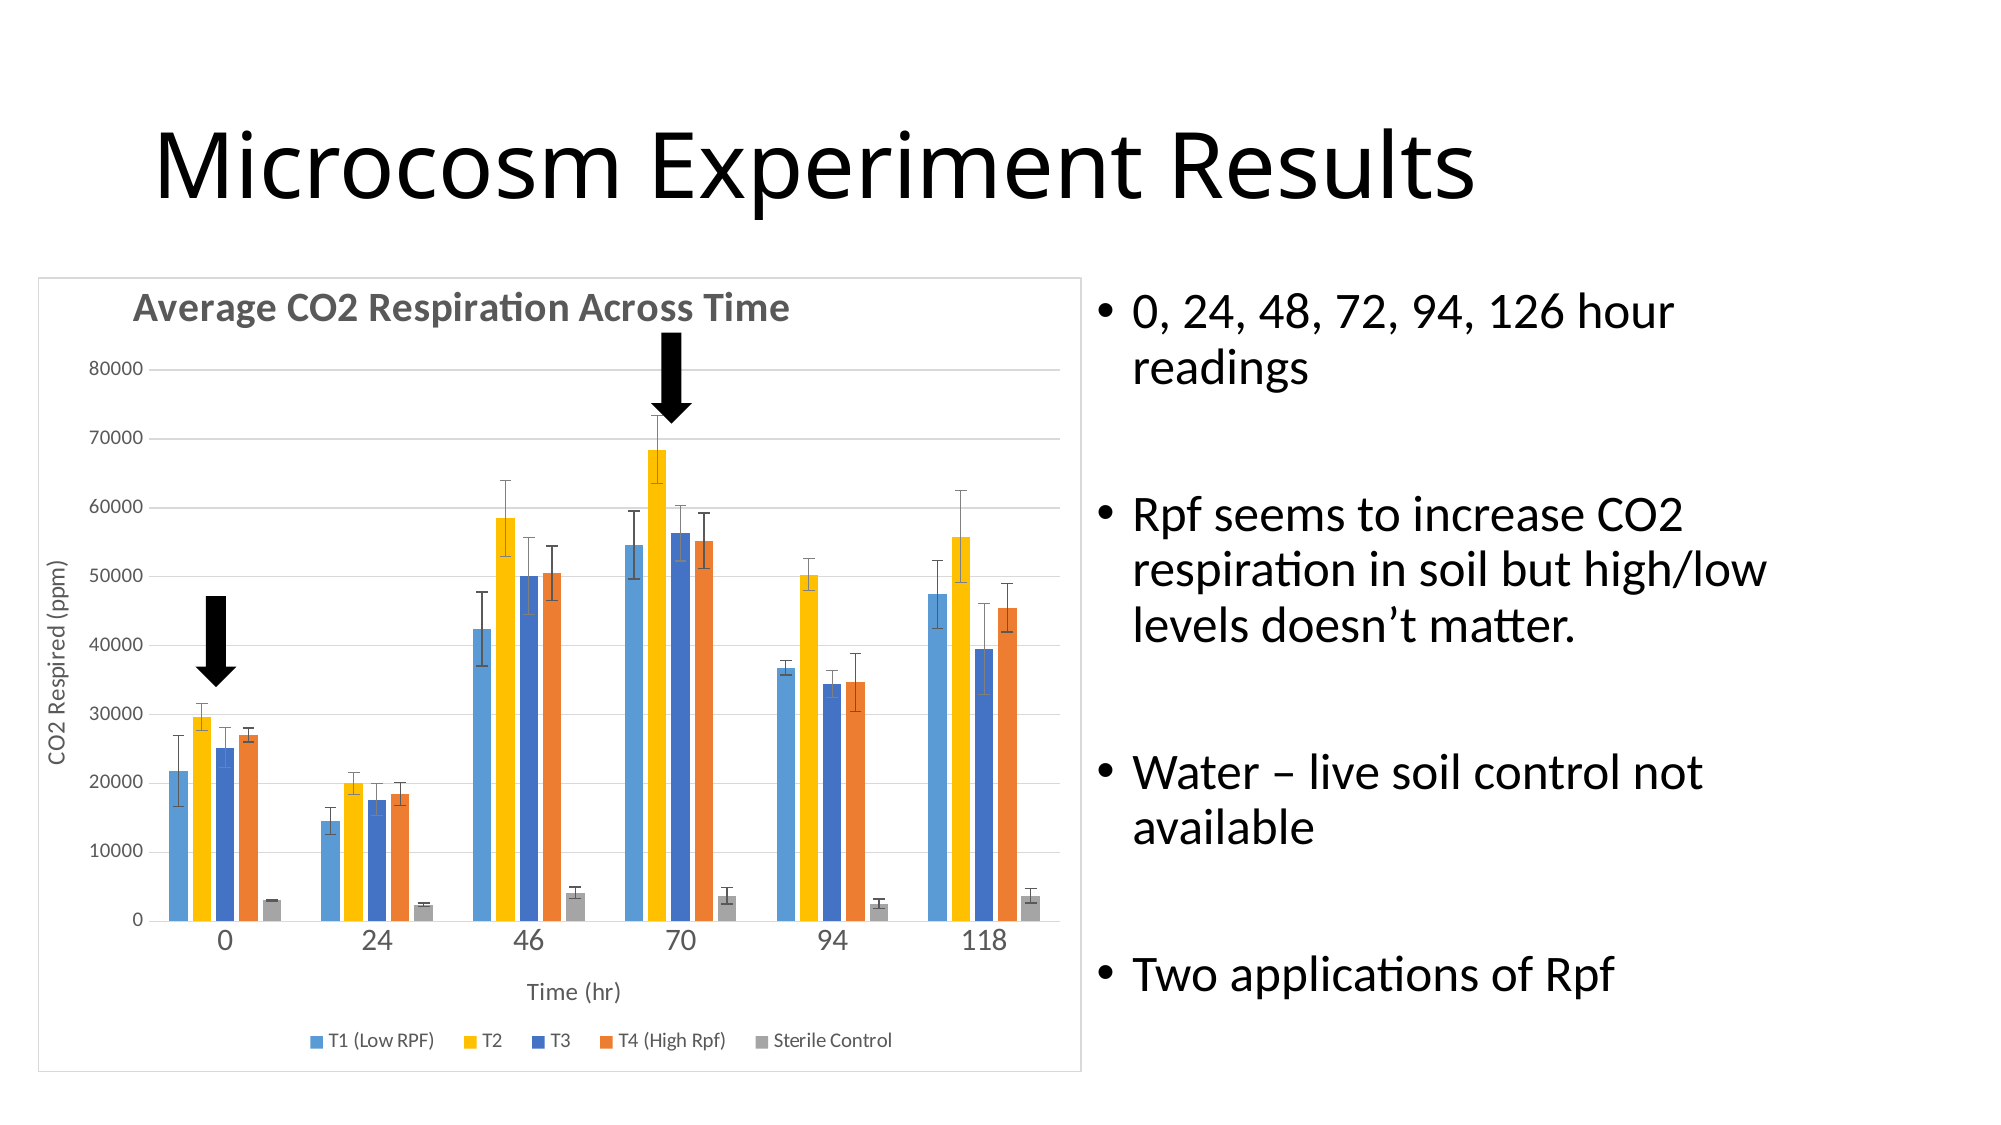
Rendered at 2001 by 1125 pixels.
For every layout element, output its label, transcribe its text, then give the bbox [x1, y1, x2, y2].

list 0, 24, 48, 72, 94, 126 hour readings Rpf seems to increase CO2 respiration in soil but high/low levels doesn’t matter. Water – live soil control not available Two applications of Rpf [1082, 277, 1863, 1014]
chart [37, 277, 1082, 1073]
title Microcosm Experiment Results [137, 59, 1863, 277]
